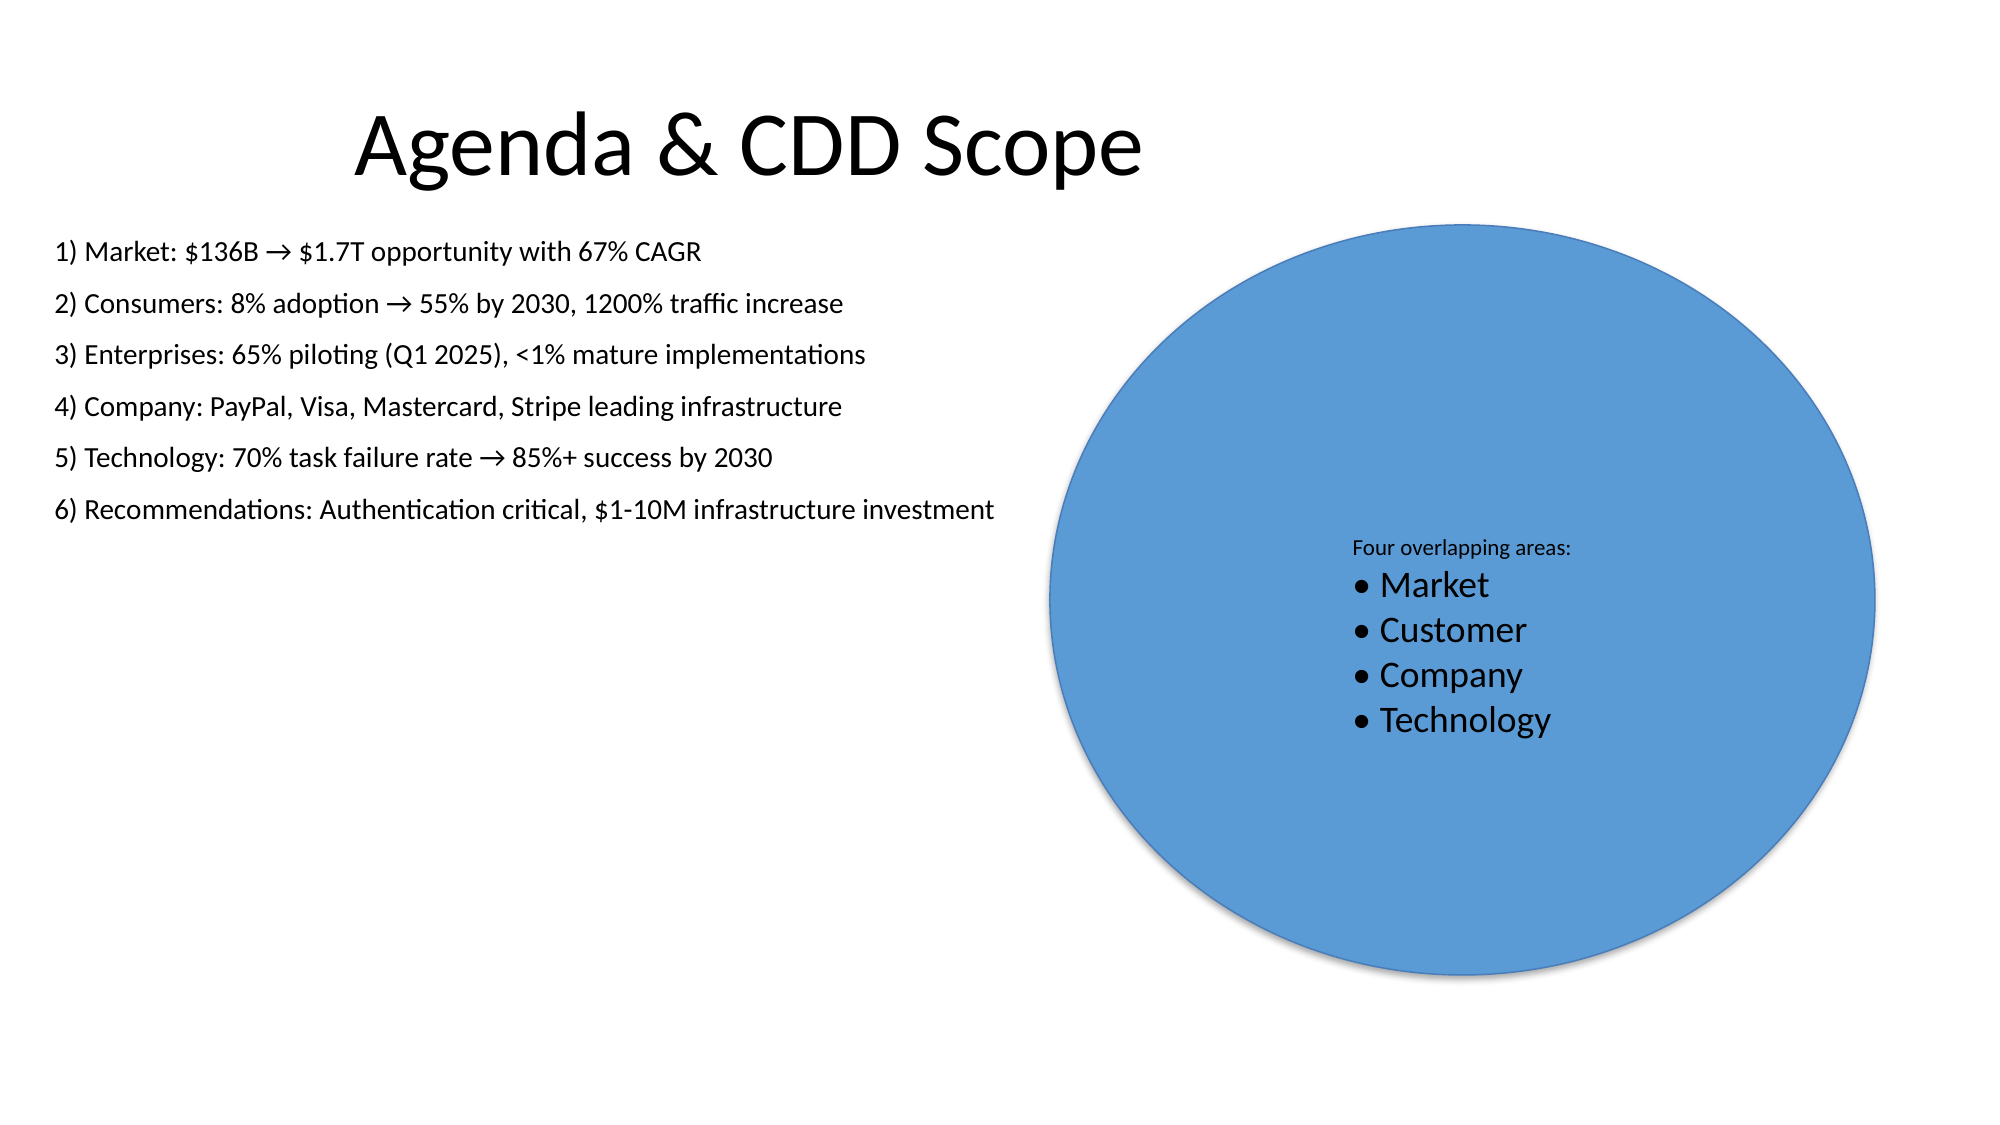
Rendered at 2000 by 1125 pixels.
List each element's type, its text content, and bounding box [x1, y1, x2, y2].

title Agenda & CDD Scope [75, 45, 1425, 233]
text_box 1) Market: $136B → $1.7T opportunity with 67% CAGR 2) Consumers: 8% adoption → 55% by 2030, 1200% traffic increase 3) Enterprises: 65% piloting (Q1 2025), <1% mature implementations 4) Company: PayPal, Visa, Mastercard, Stripe leading infrastructure 5) Technology: 70% task failure rate → 85%+ success by 2030 6) Recommendations: Authentication critical, $1-10M infrastructure investment [39, 224, 1011, 533]
text_box Four overlapping areas: • Market • Customer • Company • Technology [1337, 525, 1588, 748]
text_box [1049, 224, 1876, 976]
